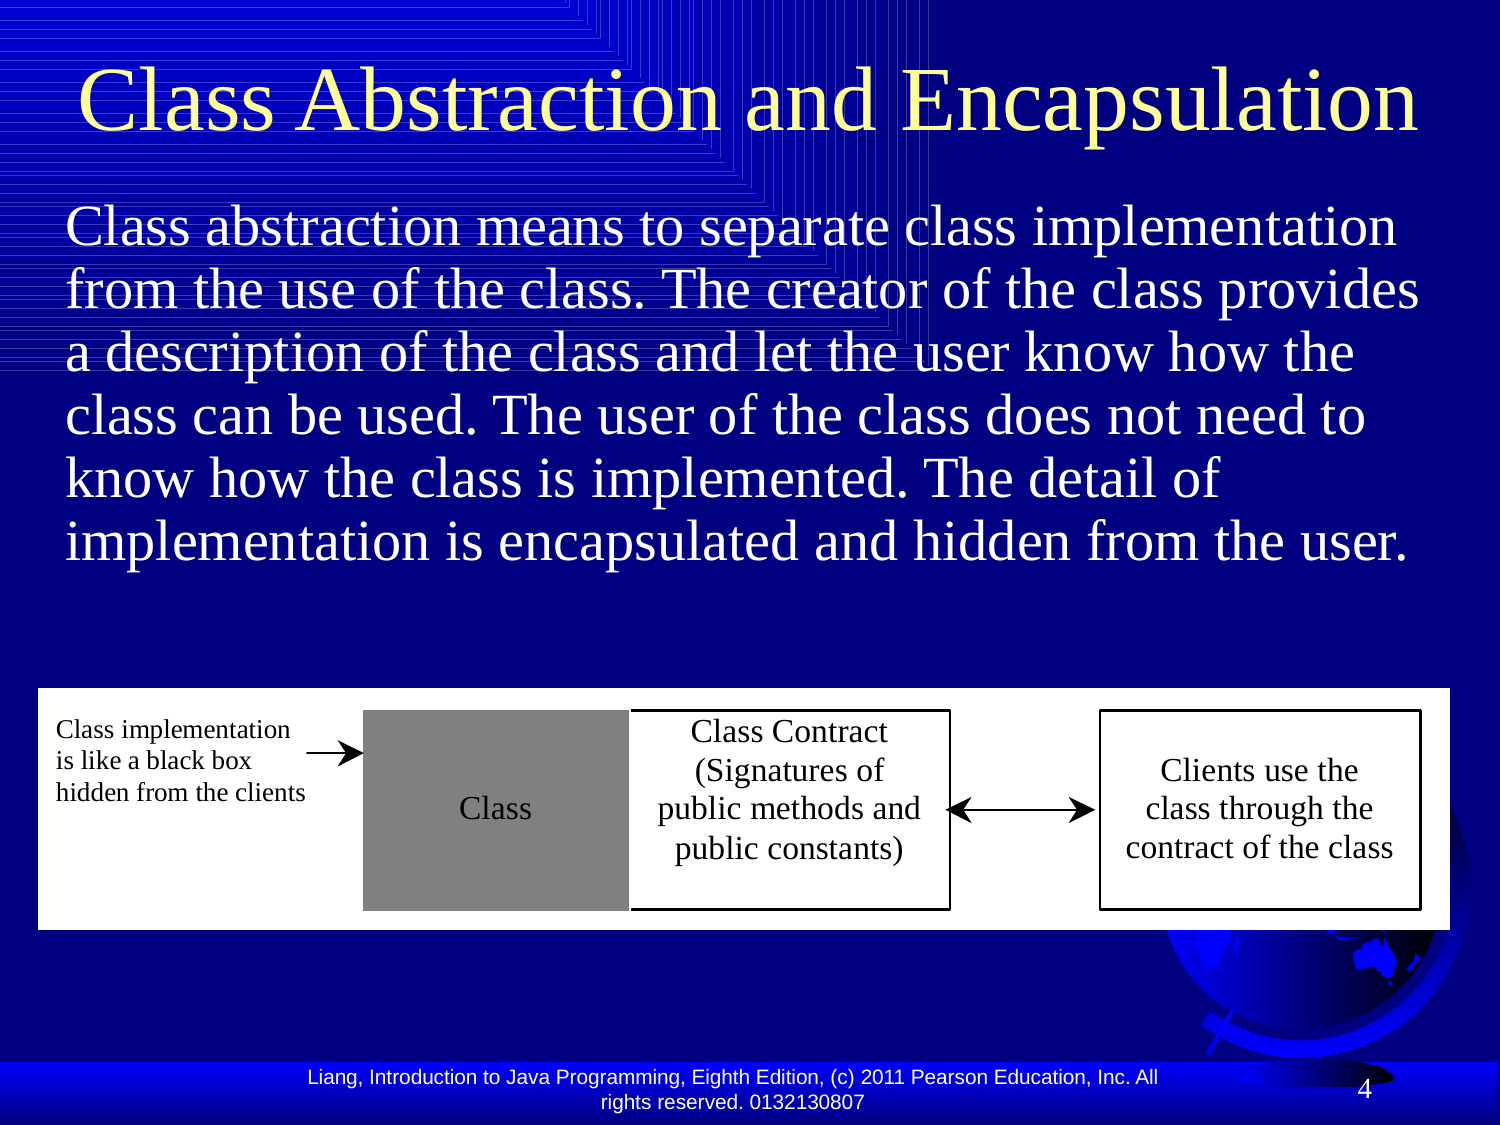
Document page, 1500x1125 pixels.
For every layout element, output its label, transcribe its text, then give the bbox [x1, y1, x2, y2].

slide_number 4 [1074, 1049, 1388, 1125]
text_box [37, 687, 1451, 931]
title Class Abstraction and Encapsulation [50, 37, 1450, 150]
list Class abstraction means to separate class implementation from the use of the class. The creator of the class provides a description of the class and let the user know how the class can be used. The user of the class does not need to know how the class is implemented. The detail of implementation is encapsulated and hidden from the user. [50, 187, 1450, 600]
